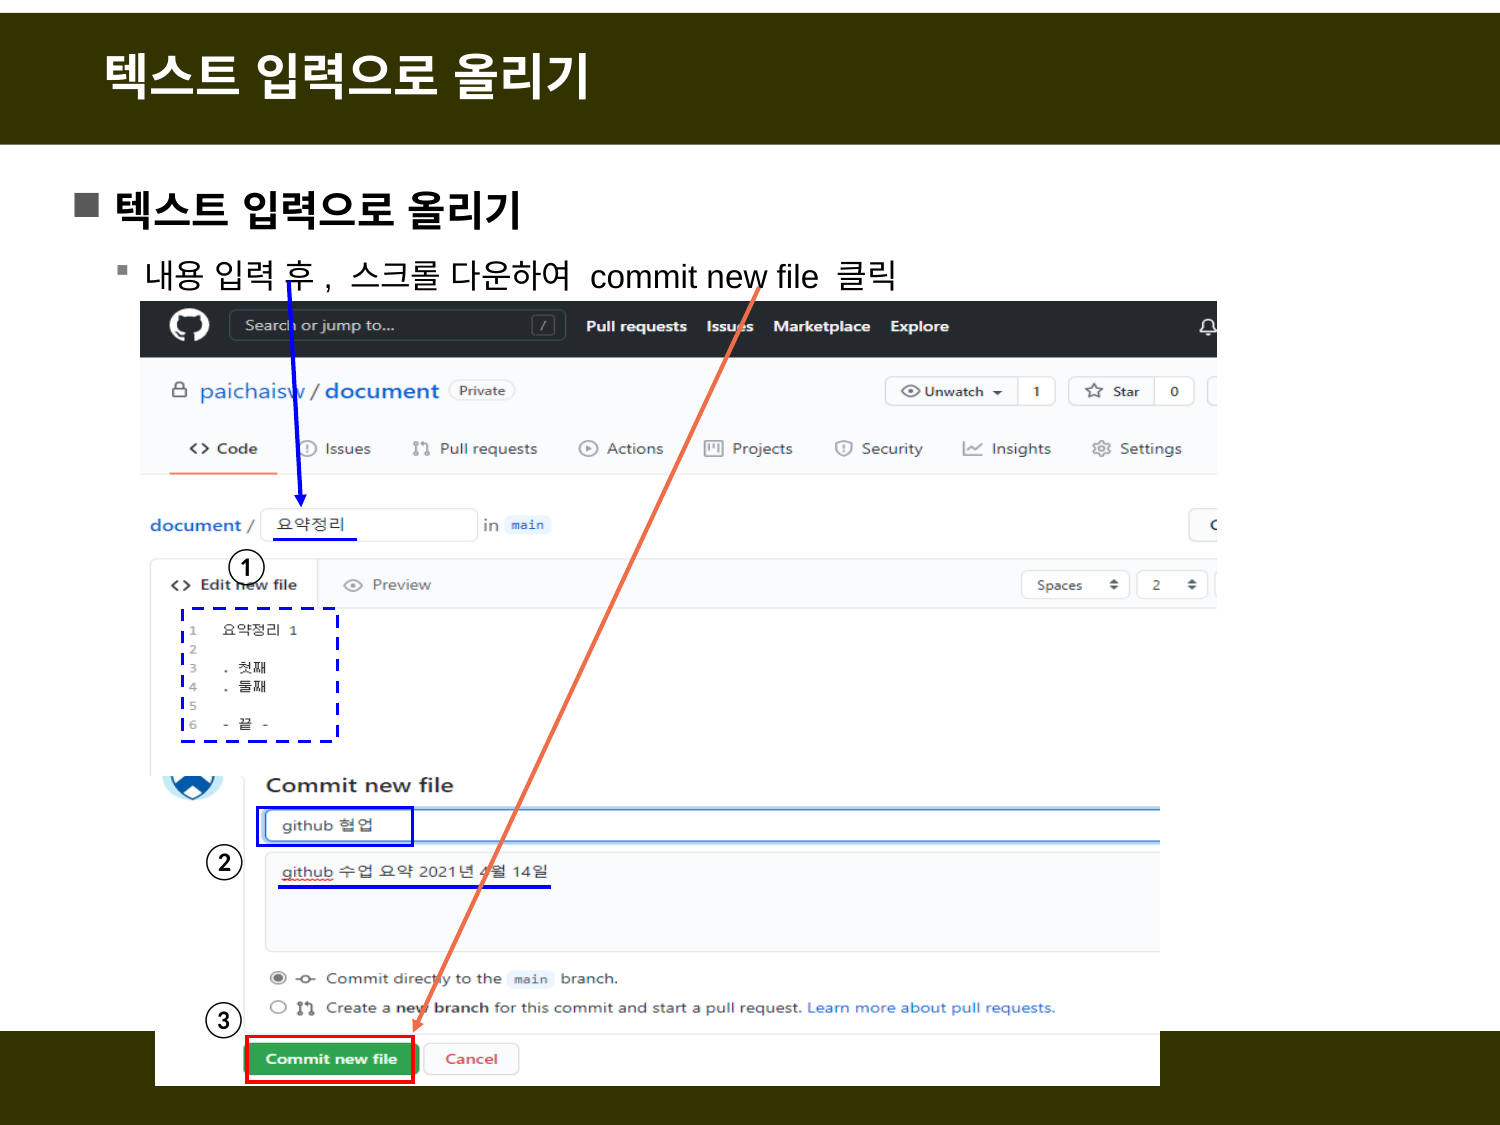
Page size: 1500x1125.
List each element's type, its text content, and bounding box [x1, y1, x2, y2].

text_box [288, 280, 302, 508]
title 텍스트 입력으로 올리기 [88, 31, 1441, 126]
picture [140, 301, 1217, 1086]
text_box 텍스트 입력으로 올리기 내용 입력 후, 스크롤 다운하여 commit new file 클릭 [56, 152, 1474, 250]
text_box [412, 287, 760, 1033]
